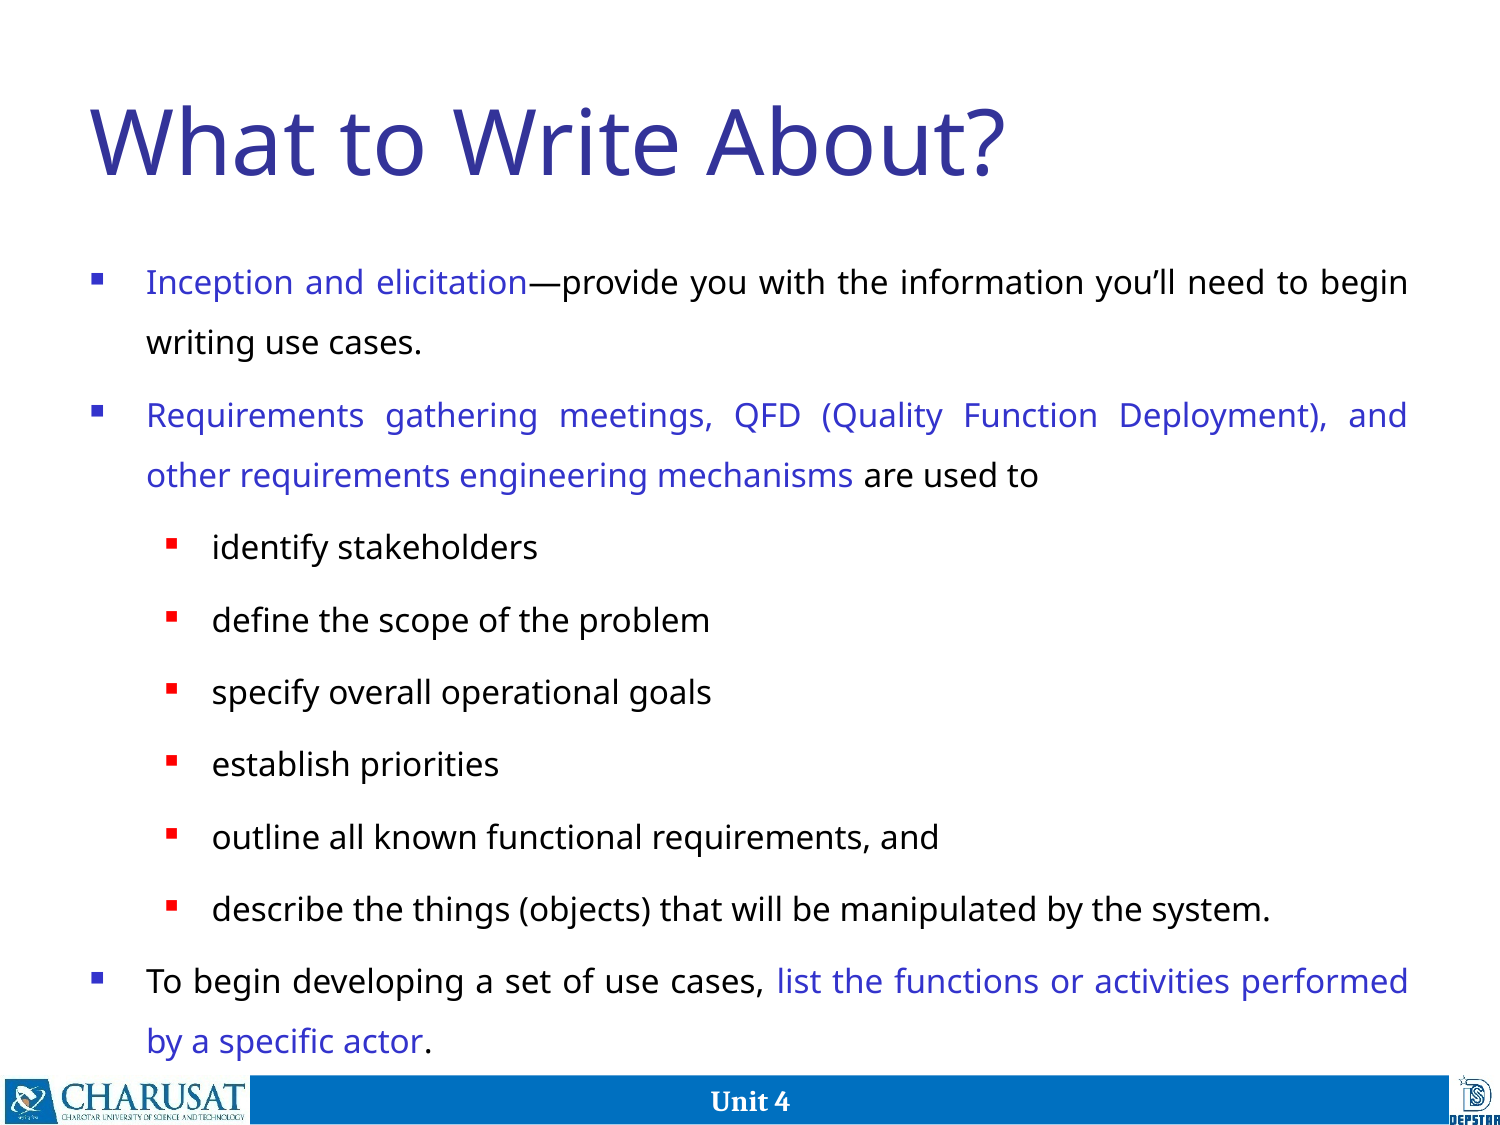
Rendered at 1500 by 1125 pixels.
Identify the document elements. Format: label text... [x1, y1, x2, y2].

text_box Unit 4 [251, 1075, 1447, 1125]
list Inception and elicitation—provide you with the information you’ll need to begin writing use cases. Requirements gathering meetings, QFD (Quality Function Deployment), and other requirements engineering mechanisms are used to identify stakeholders define the scope of the problem specify overall operational goals establish priorities outline all known functional requirements, and describe the things (objects) that will be manipulated by the system. To begin developing a set of use cases, list the functions or activities performed by a specific actor. [75, 234, 1425, 977]
picture [1449, 1074, 1500, 1125]
title What to Write About? [75, 45, 1425, 233]
picture [0, 1075, 250, 1125]
